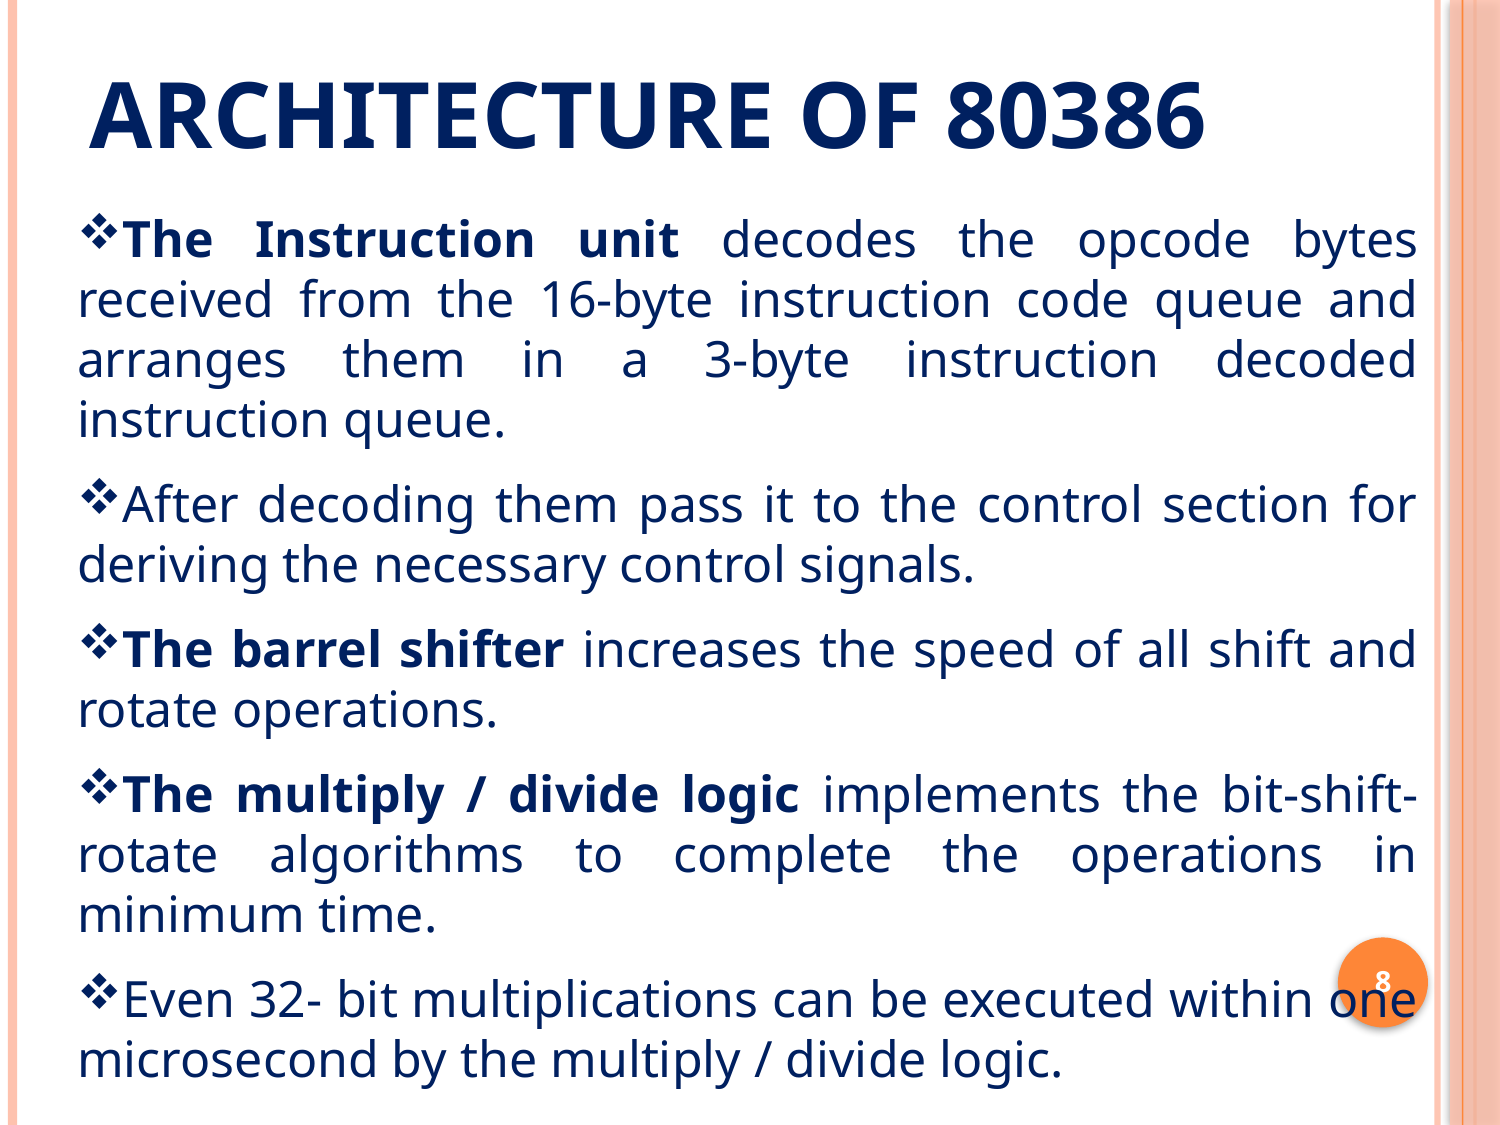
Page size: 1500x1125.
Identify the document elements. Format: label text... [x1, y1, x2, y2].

slide_number 8 [1333, 940, 1434, 1027]
text_box Architecture of 80386 [75, 50, 1300, 163]
text_box The Instruction unit decodes the opcode bytes received from the 16-byte instruction code queue and arranges them in a 3-byte instruction decoded instruction queue. After decoding them pass it to the control section for deriving the necessary control signals. The barrel shifter increases the speed of all shift and rotate operations. The multiply / divide logic implements the bit-shift-rotate algorithms to complete the operations in minimum time. Even 32- bit multiplications can be executed within one microsecond by the multiply / divide logic. [62, 199, 1434, 1095]
